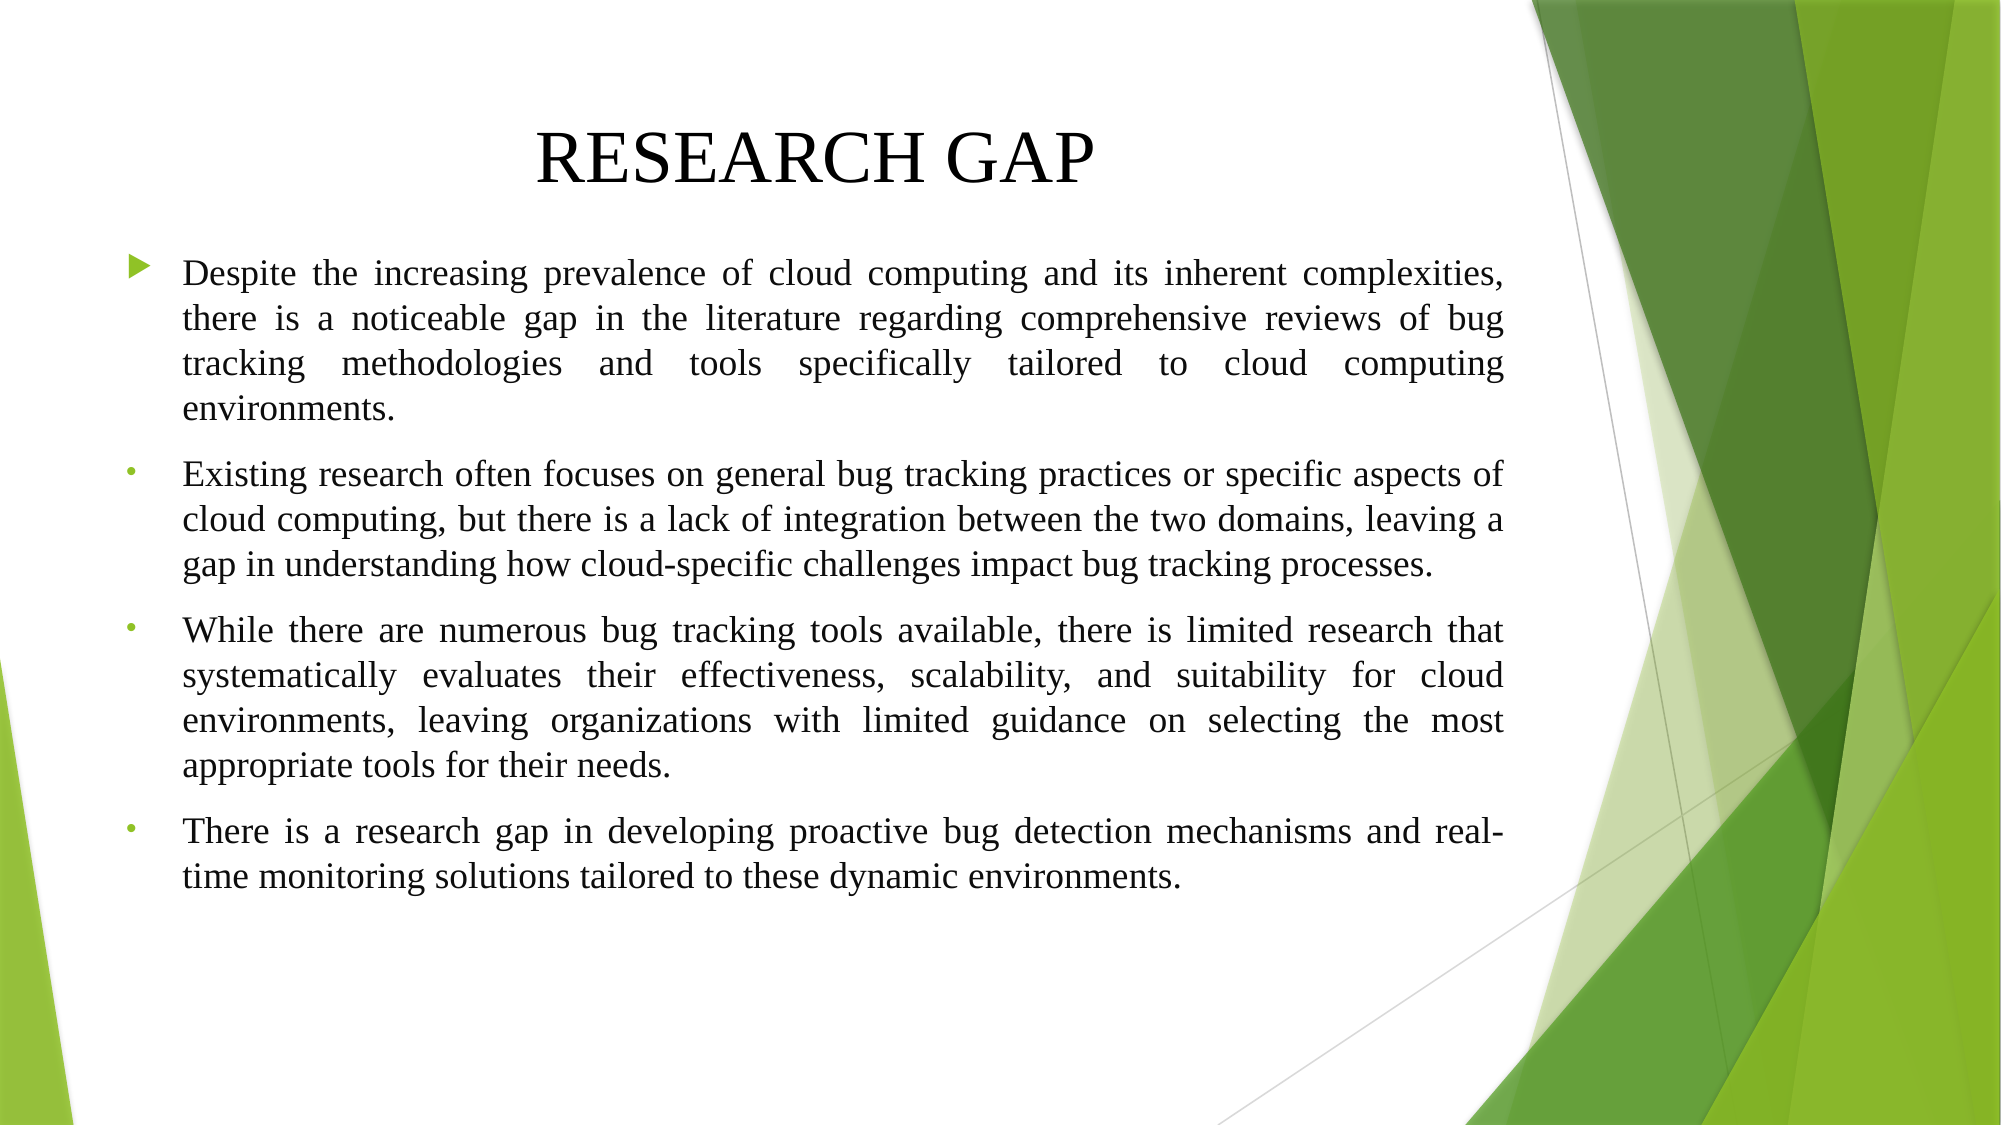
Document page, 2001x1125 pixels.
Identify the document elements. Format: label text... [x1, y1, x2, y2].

list Despite the increasing prevalence of cloud computing and its inherent complexities, there is a noticeable gap in the literature regarding comprehensive reviews of bug tracking methodologies and tools specifically tailored to cloud computing environments. Existing research often focuses on general bug tracking practices or specific aspects of cloud computing, but there is a lack of integration between the two domains, leaving a gap in understanding how cloud-specific challenges impact bug tracking processes. While there are numerous bug tracking tools available, there is limited research that systematically evaluates their effectiveness, scalability, and suitability for cloud environments, leaving organizations with limited guidance on selecting the most appropriate tools for their needs. There is a research gap in developing proactive bug detection mechanisms and real-time monitoring solutions tailored to these dynamic environments. [111, 240, 1522, 992]
title RESEARCH GAP [111, 99, 1522, 240]
